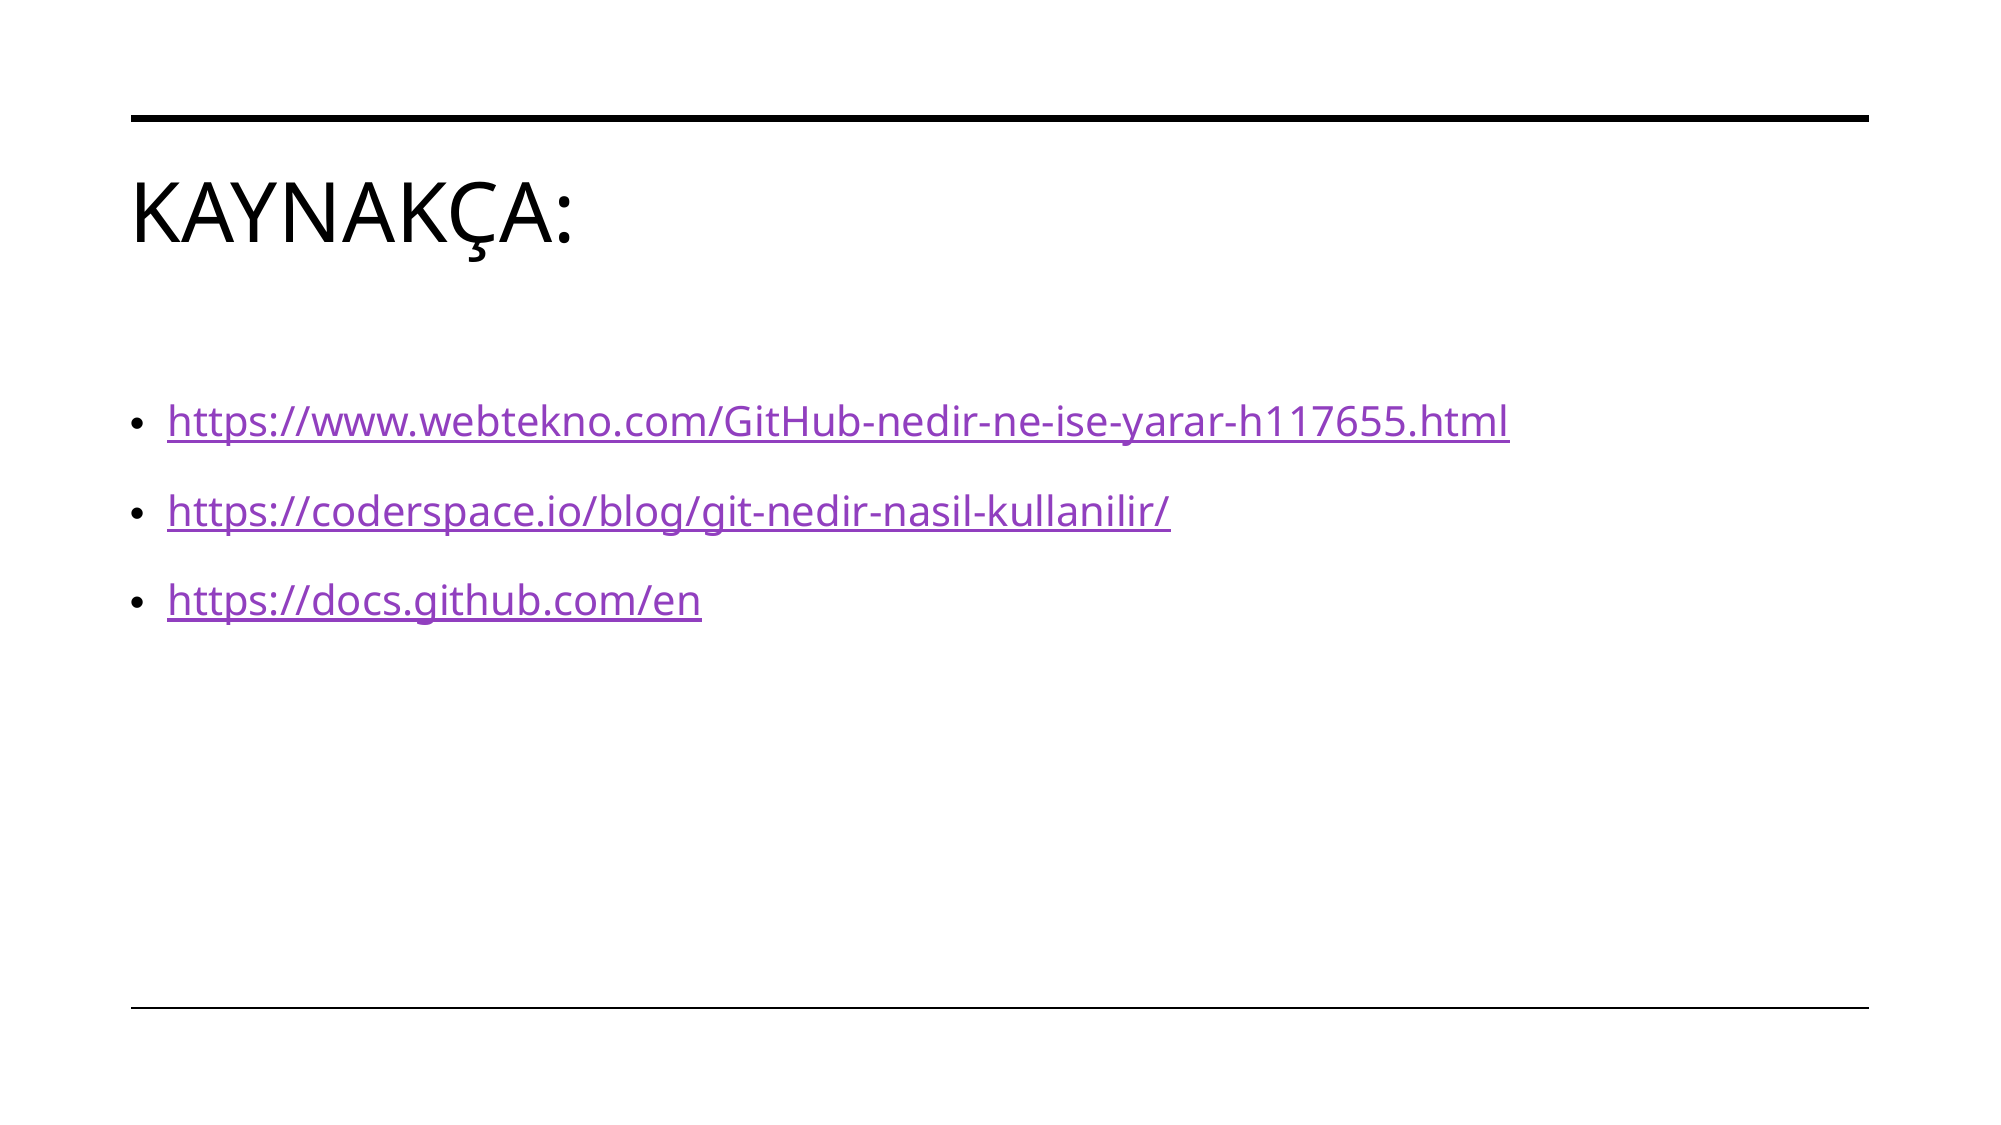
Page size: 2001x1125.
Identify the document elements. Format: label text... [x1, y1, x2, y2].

list https://www.webtekno.com/GitHub-nedir-ne-ise-yarar-h117655.html https://coderspace.io/blog/git-nedir-nasil-kullanilir/ https://docs.github.com/en [114, 376, 1869, 973]
title Kaynakça: [114, 151, 1869, 376]
